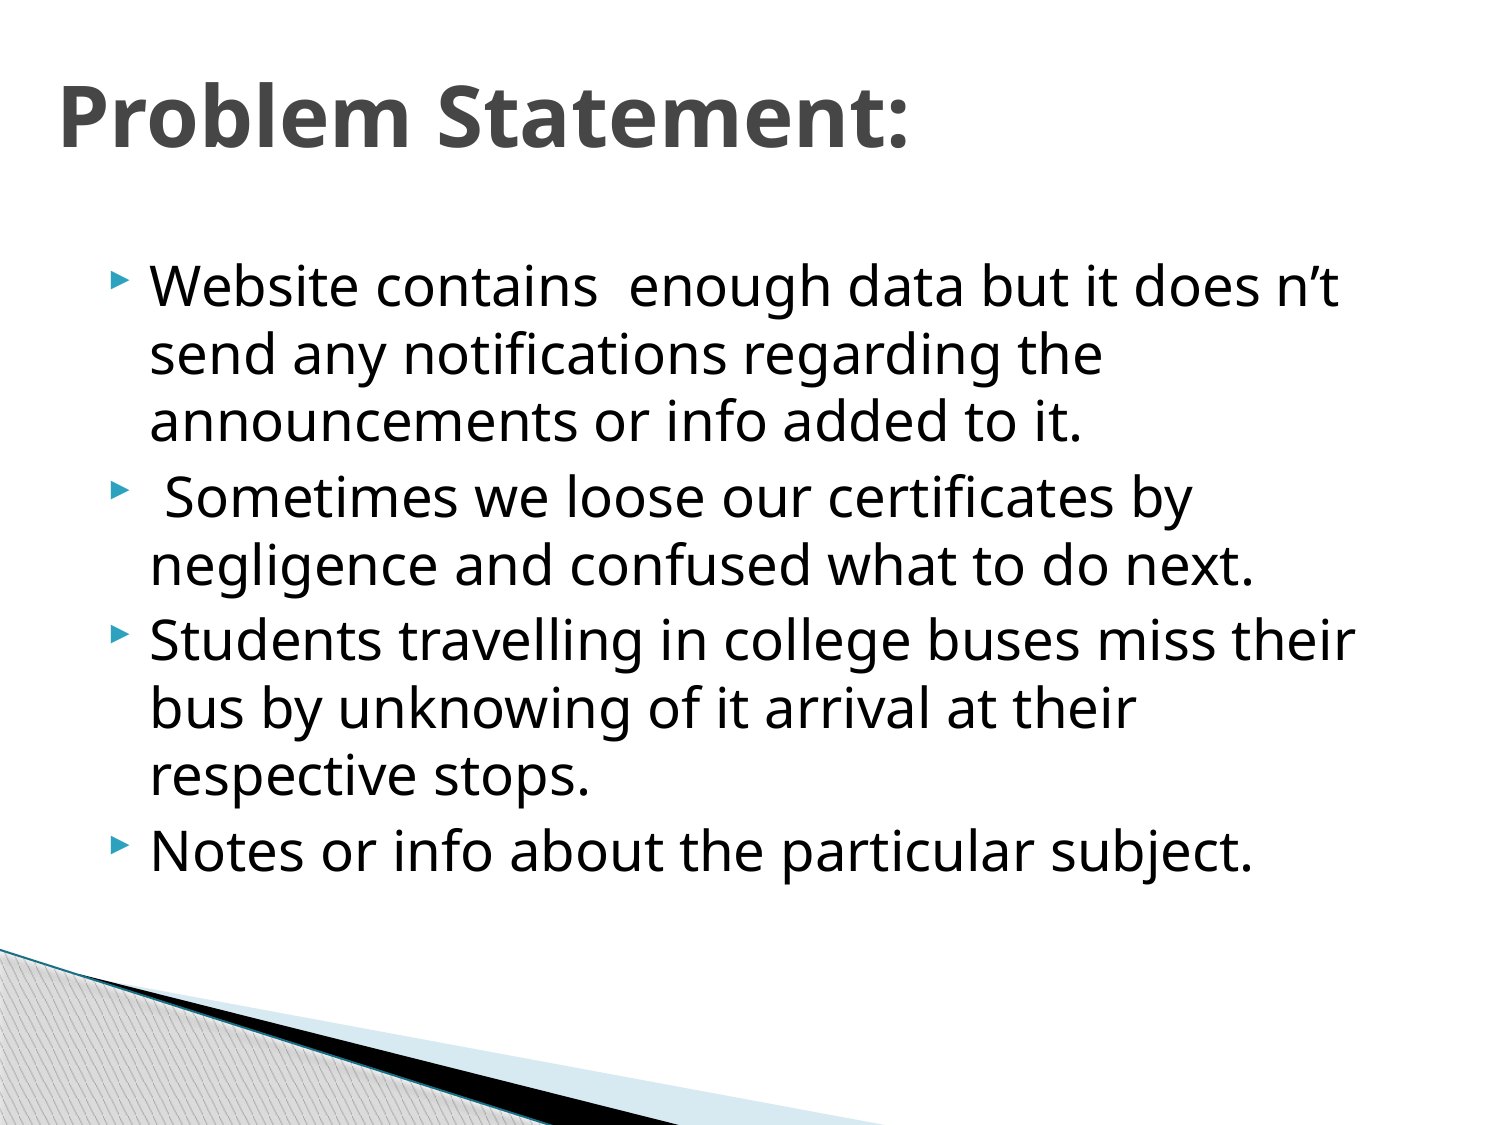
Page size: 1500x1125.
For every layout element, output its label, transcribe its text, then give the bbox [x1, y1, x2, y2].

title Problem Statement: [41, 19, 1392, 207]
list Website contains enough data but it does n’t send any notifications regarding the announcements or info added to it. Sometimes we loose our certificates by negligence and confused what to do next. Students travelling in college buses miss their bus by unknowing of it arrival at their respective stops. Notes or info about the particular subject. [75, 243, 1425, 986]
